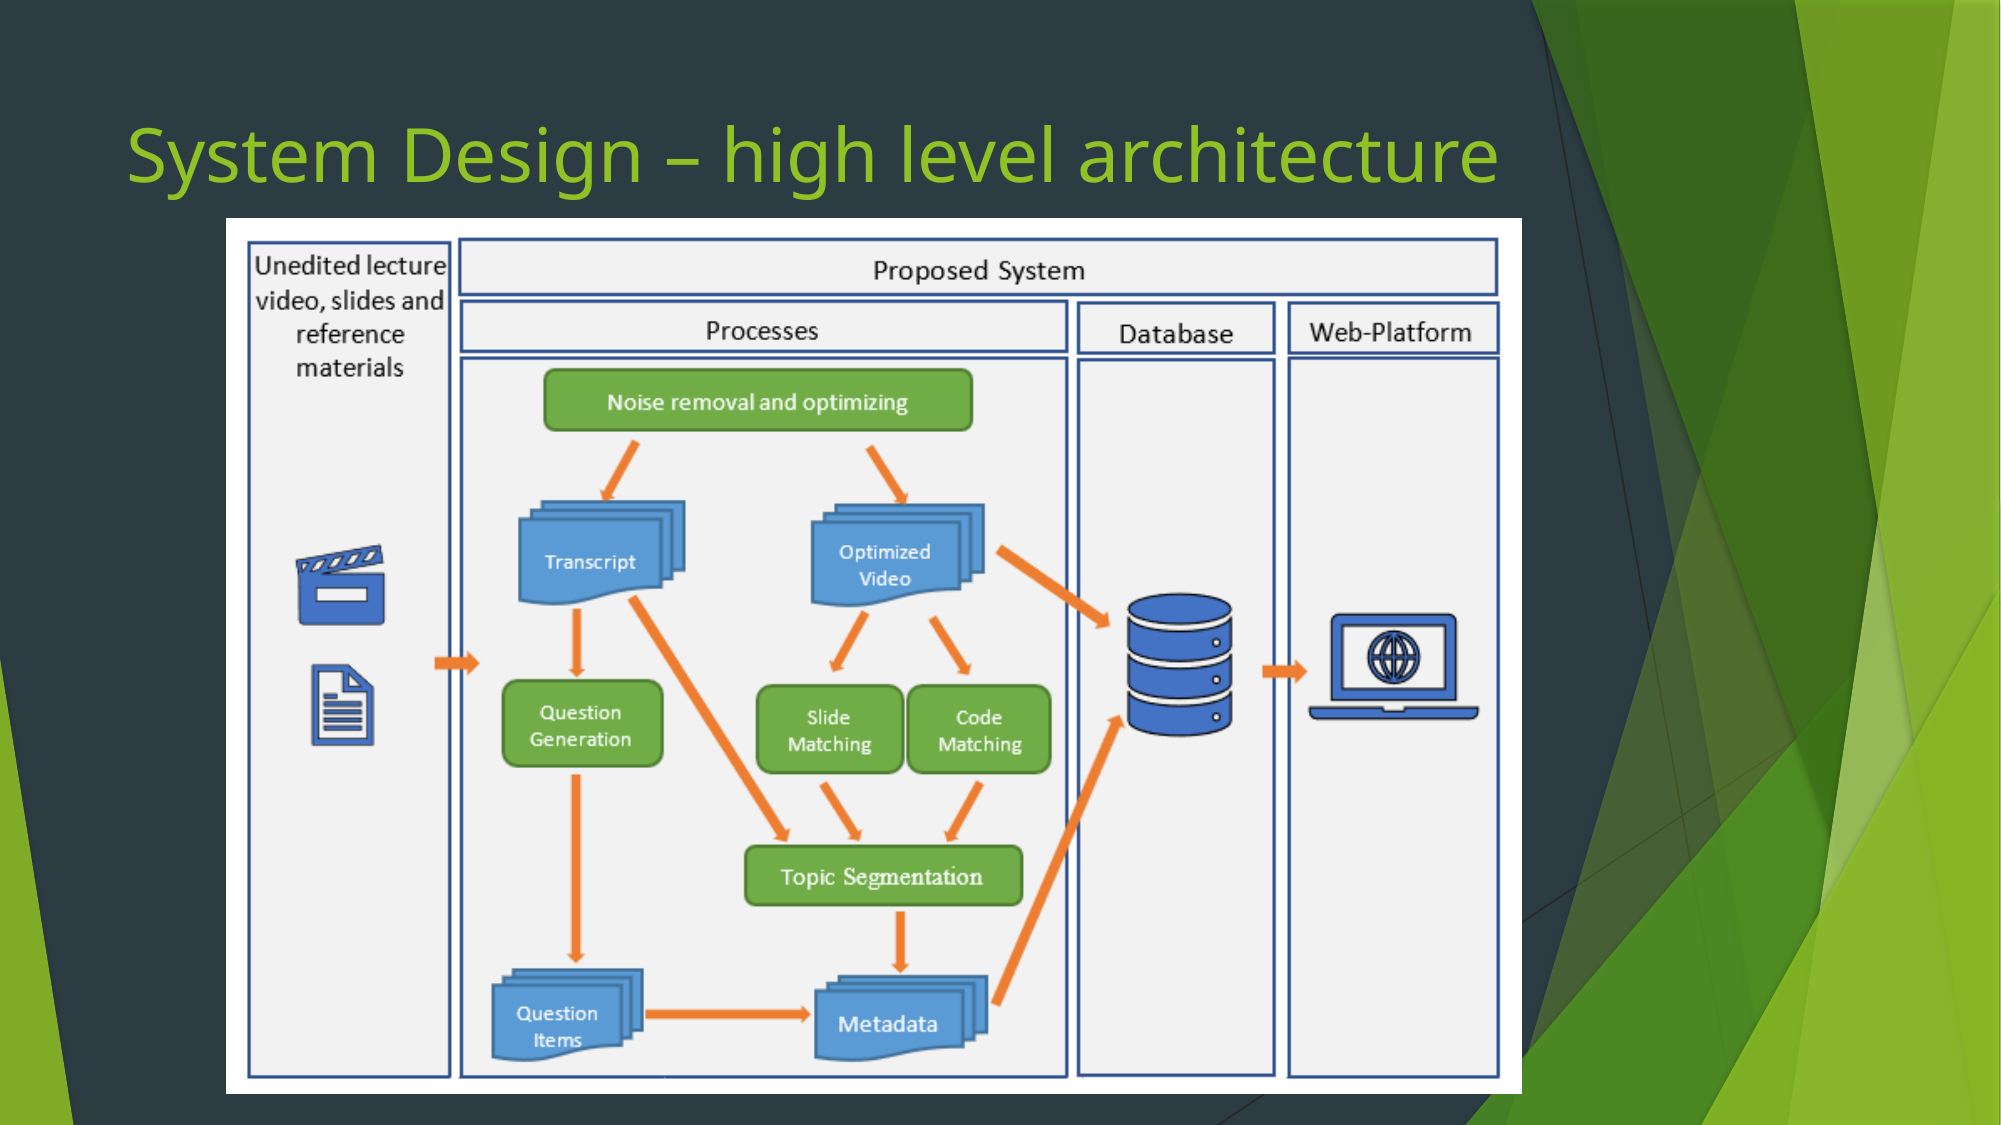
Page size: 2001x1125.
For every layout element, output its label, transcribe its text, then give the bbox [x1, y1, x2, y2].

title System Design – high level architecture [111, 99, 1522, 219]
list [226, 217, 1522, 1095]
